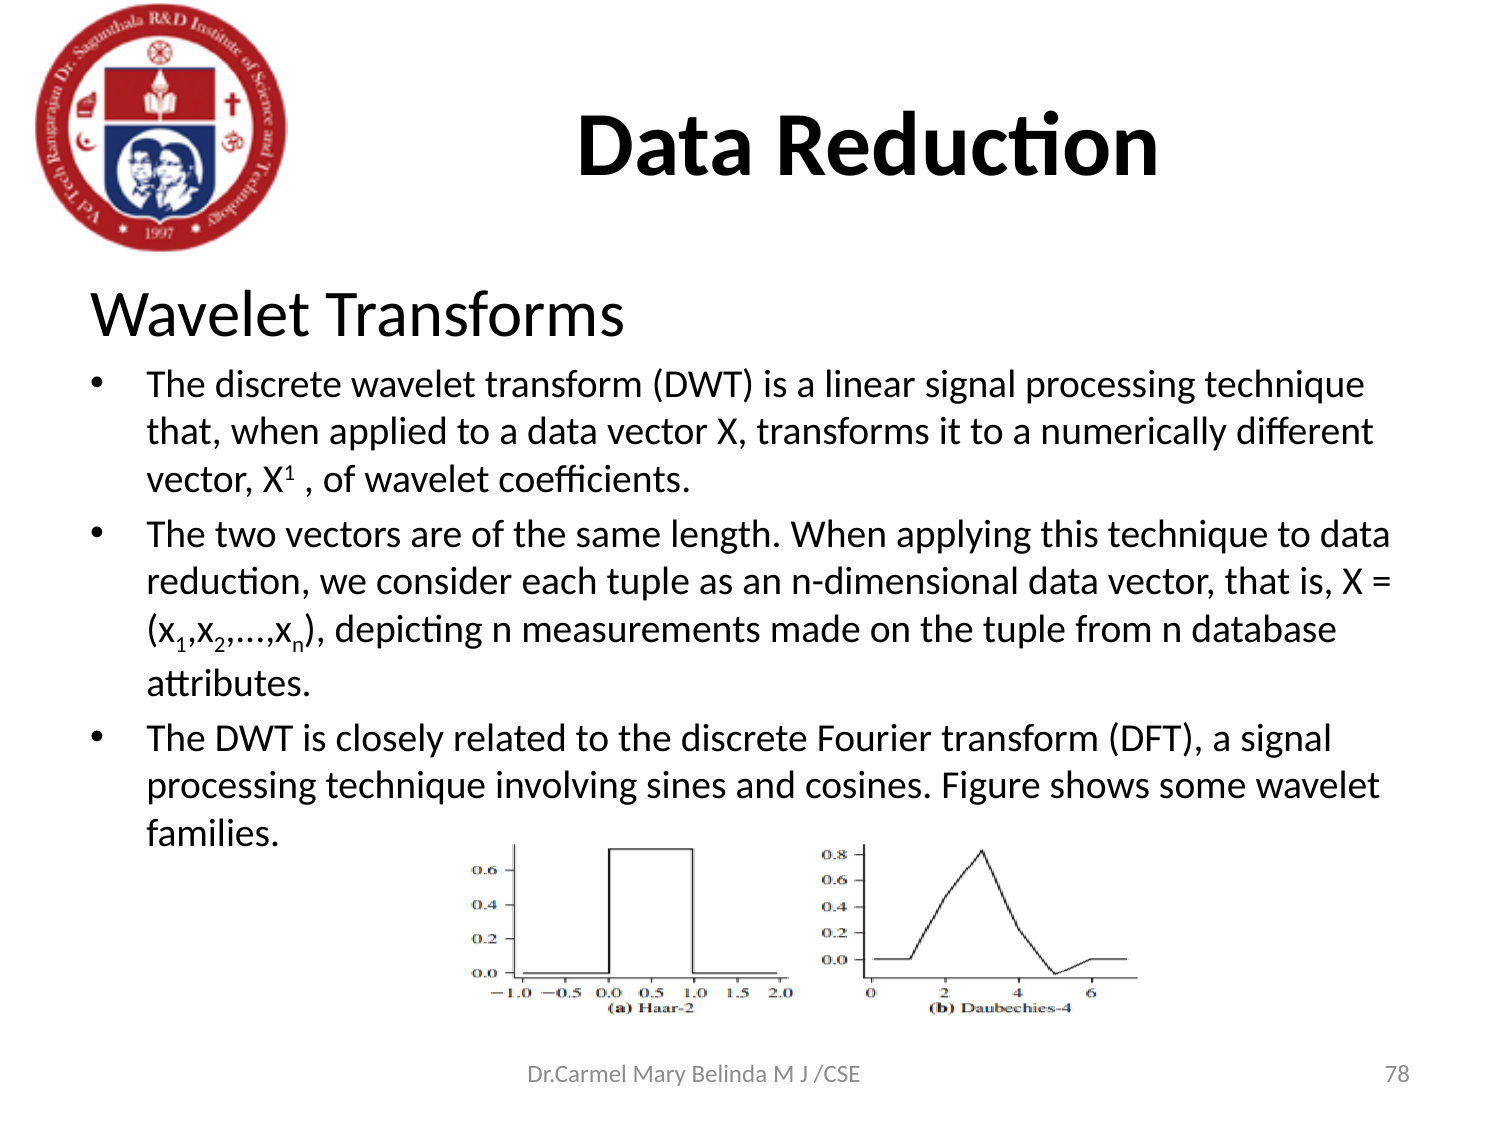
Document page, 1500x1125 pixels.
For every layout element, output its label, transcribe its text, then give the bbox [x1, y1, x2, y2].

picture [437, 816, 1176, 1024]
slide_number 78 [1074, 1042, 1425, 1103]
footer Dr.Carmel Mary Belinda M J /CSE [512, 1042, 988, 1103]
list Wavelet Transforms The discrete wavelet transform (DWT) is a linear signal processing technique that, when applied to a data vector X, transforms it to a numerically different vector, X1 , of wavelet coefficients. The two vectors are of the same length. When applying this technique to data reduction, we consider each tuple as an n-dimensional data vector, that is, X = (x1,x2,...,xn), depicting n measurements made on the tuple from n database attributes. The DWT is closely related to the discrete Fourier transform (DFT), a signal processing technique involving sines and cosines. Figure shows some wavelet families. [75, 262, 1425, 1043]
title Data Reduction [312, 45, 1425, 233]
picture [34, 3, 288, 254]
